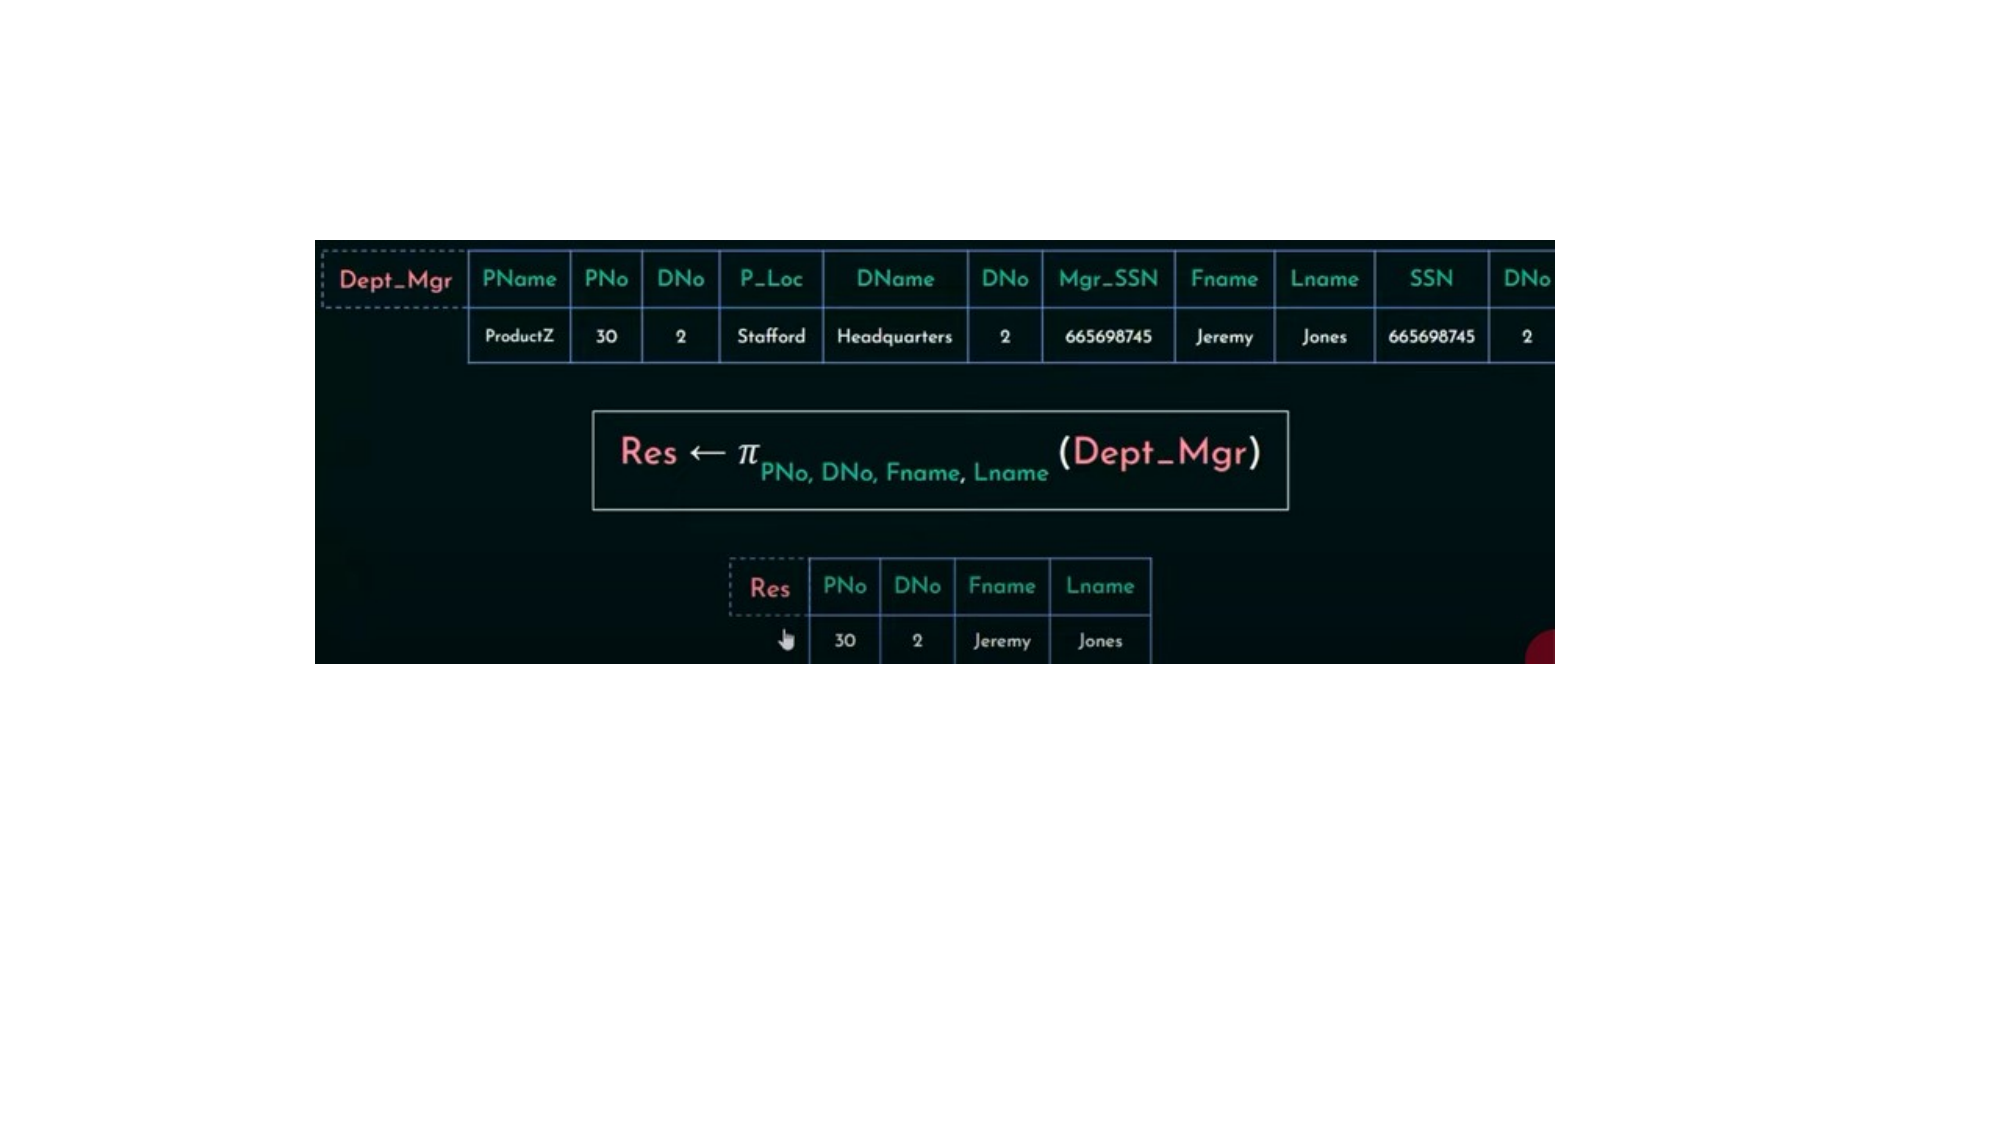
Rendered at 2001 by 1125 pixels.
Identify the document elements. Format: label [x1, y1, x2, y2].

picture [315, 240, 1555, 664]
